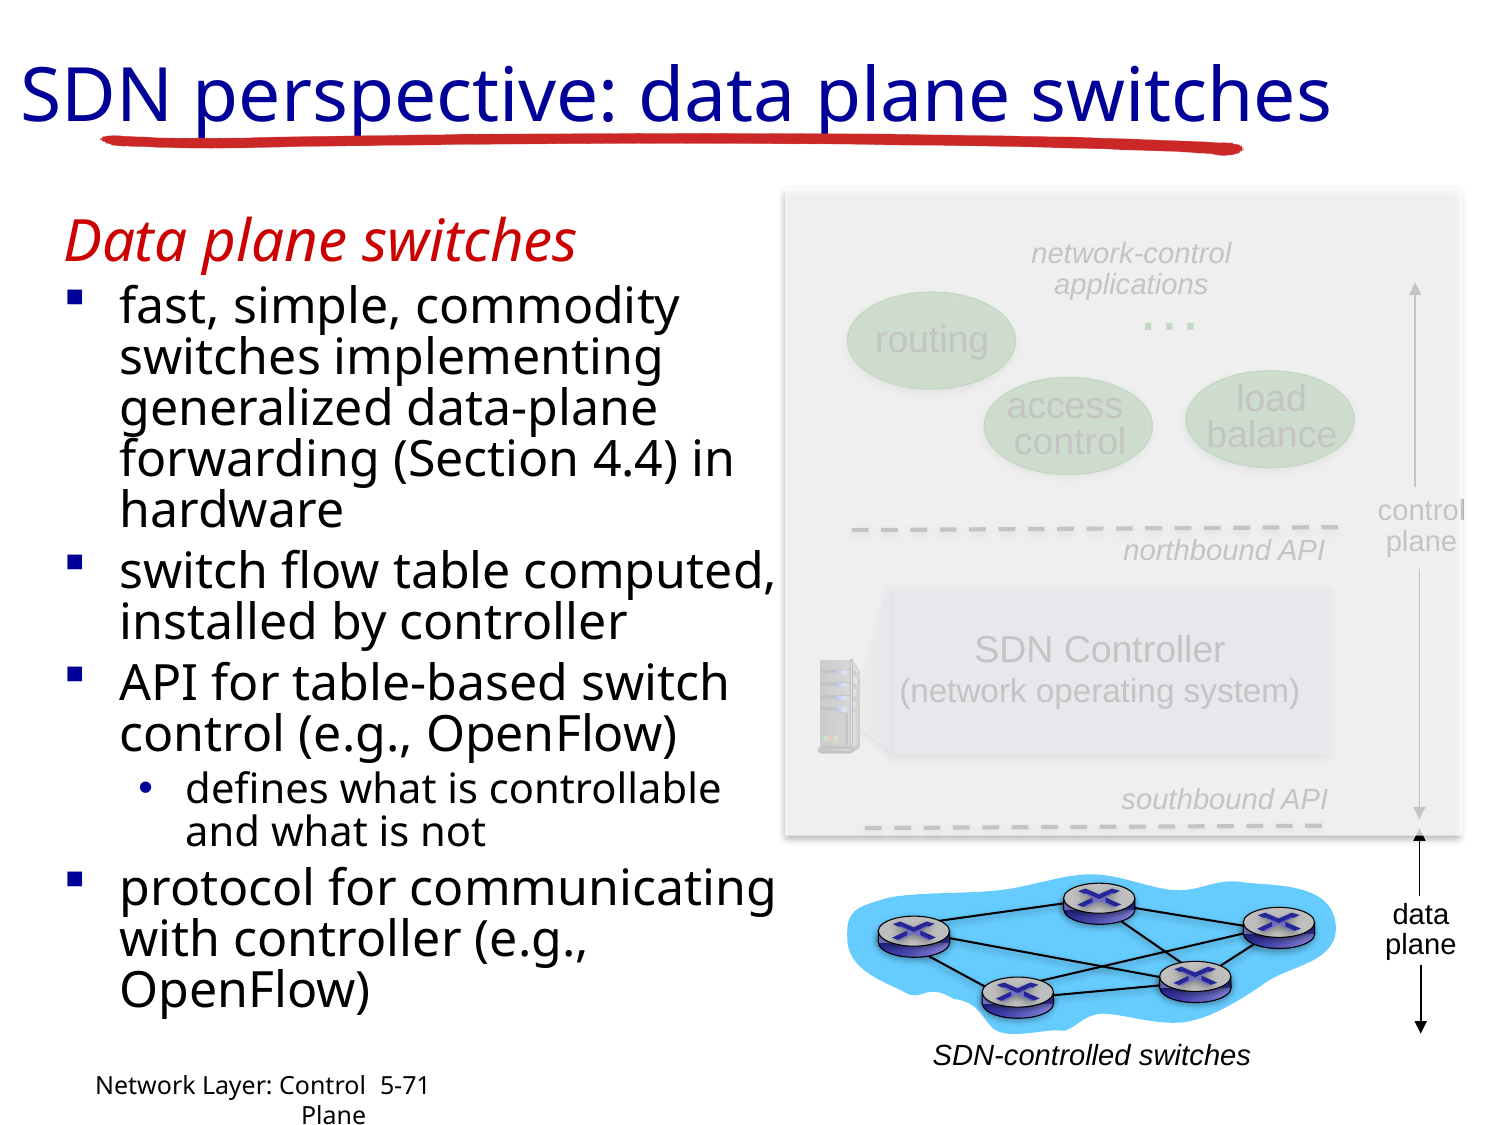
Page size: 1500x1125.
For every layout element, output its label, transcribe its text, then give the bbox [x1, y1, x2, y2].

slide_number 5-71 [365, 1062, 456, 1107]
list Data plane switches fast, simple, commodity switches implementing generalized data-plane forwarding (Section 4.4) in hardware switch flow table computed, installed by controller API for table-based switch control (e.g., OpenFlow) defines what is controllable and what is not protocol for communicating with controller (e.g., OpenFlow) [48, 206, 799, 1029]
picture [94, 127, 1257, 163]
text_box [784, 187, 1464, 836]
footer Network Layer: Control Plane [23, 1062, 382, 1102]
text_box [818, 231, 1450, 1081]
text_box SDN perspective: data plane switches [5, 38, 1348, 144]
